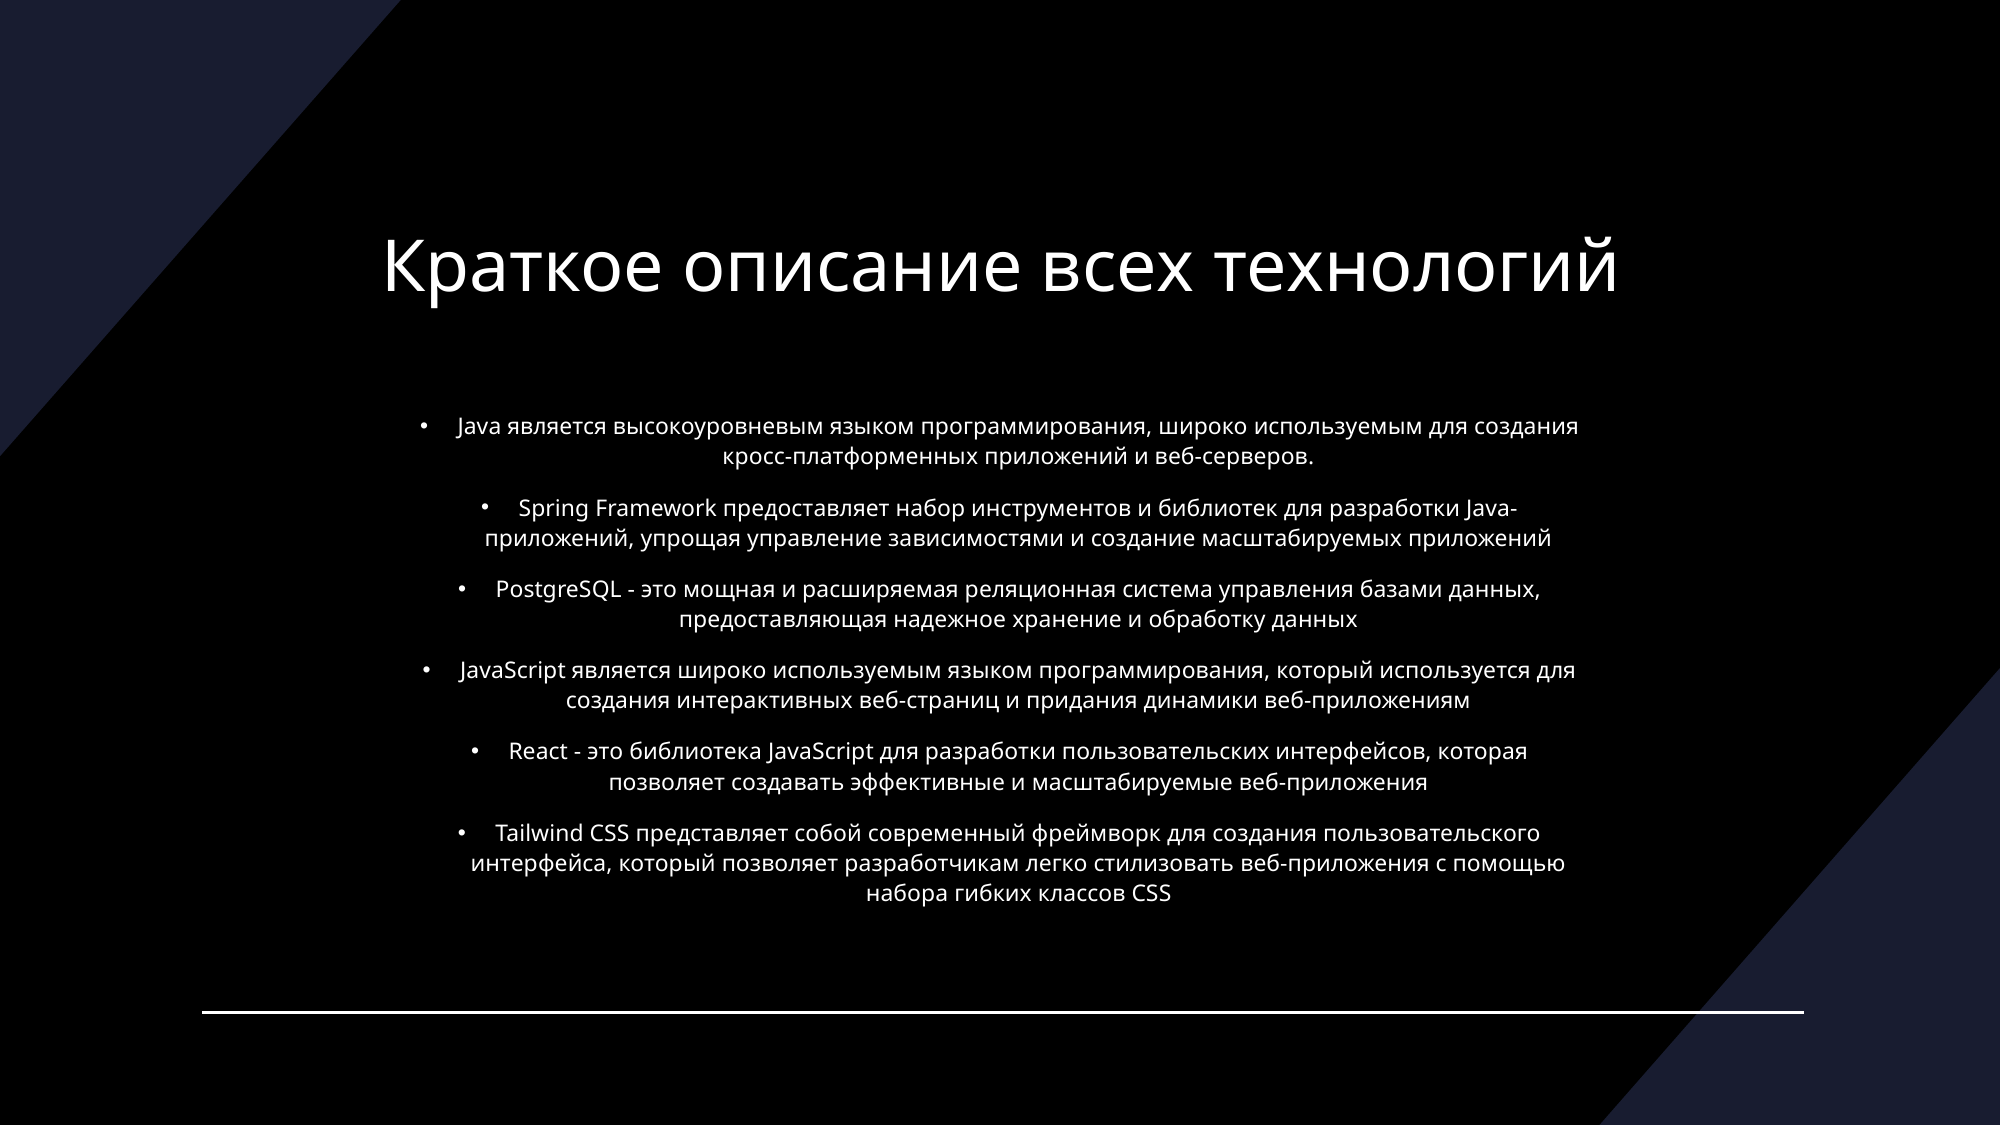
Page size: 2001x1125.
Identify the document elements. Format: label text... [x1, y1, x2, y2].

text_box [0, 0, 2000, 1125]
text_box [0, 0, 403, 458]
list Java является высокоуровневым языком программирования, широко используемым для создания кросс-платформенных приложений и веб-серверов. Spring Framework предоставляет набор инструментов и библиотек для разработки Java-приложений, упрощая управление зависимостями и создание масштабируемых приложений PostgreSQL - это мощная и расширяемая реляционная система управления базами данных, предоставляющая надежное хранение и обработку данных JavaScript является широко используемым языком программирования, который используется для создания интерактивных веб-страниц и придания динамики веб-приложениям React - это библиотека JavaScript для разработки пользовательских интерфейсов, которая позволяет создавать эффективные и масштабируемые веб-приложения Tailwind CSS представляет собой современный фреймворк для создания пользовательского интерфейса, который позволяет разработчикам легко стилизовать веб-приложения с помощью набора гибких классов CSS [396, 357, 1604, 958]
title Краткое описание всех технологий [288, 148, 1714, 313]
text_box [1598, 666, 2000, 1125]
